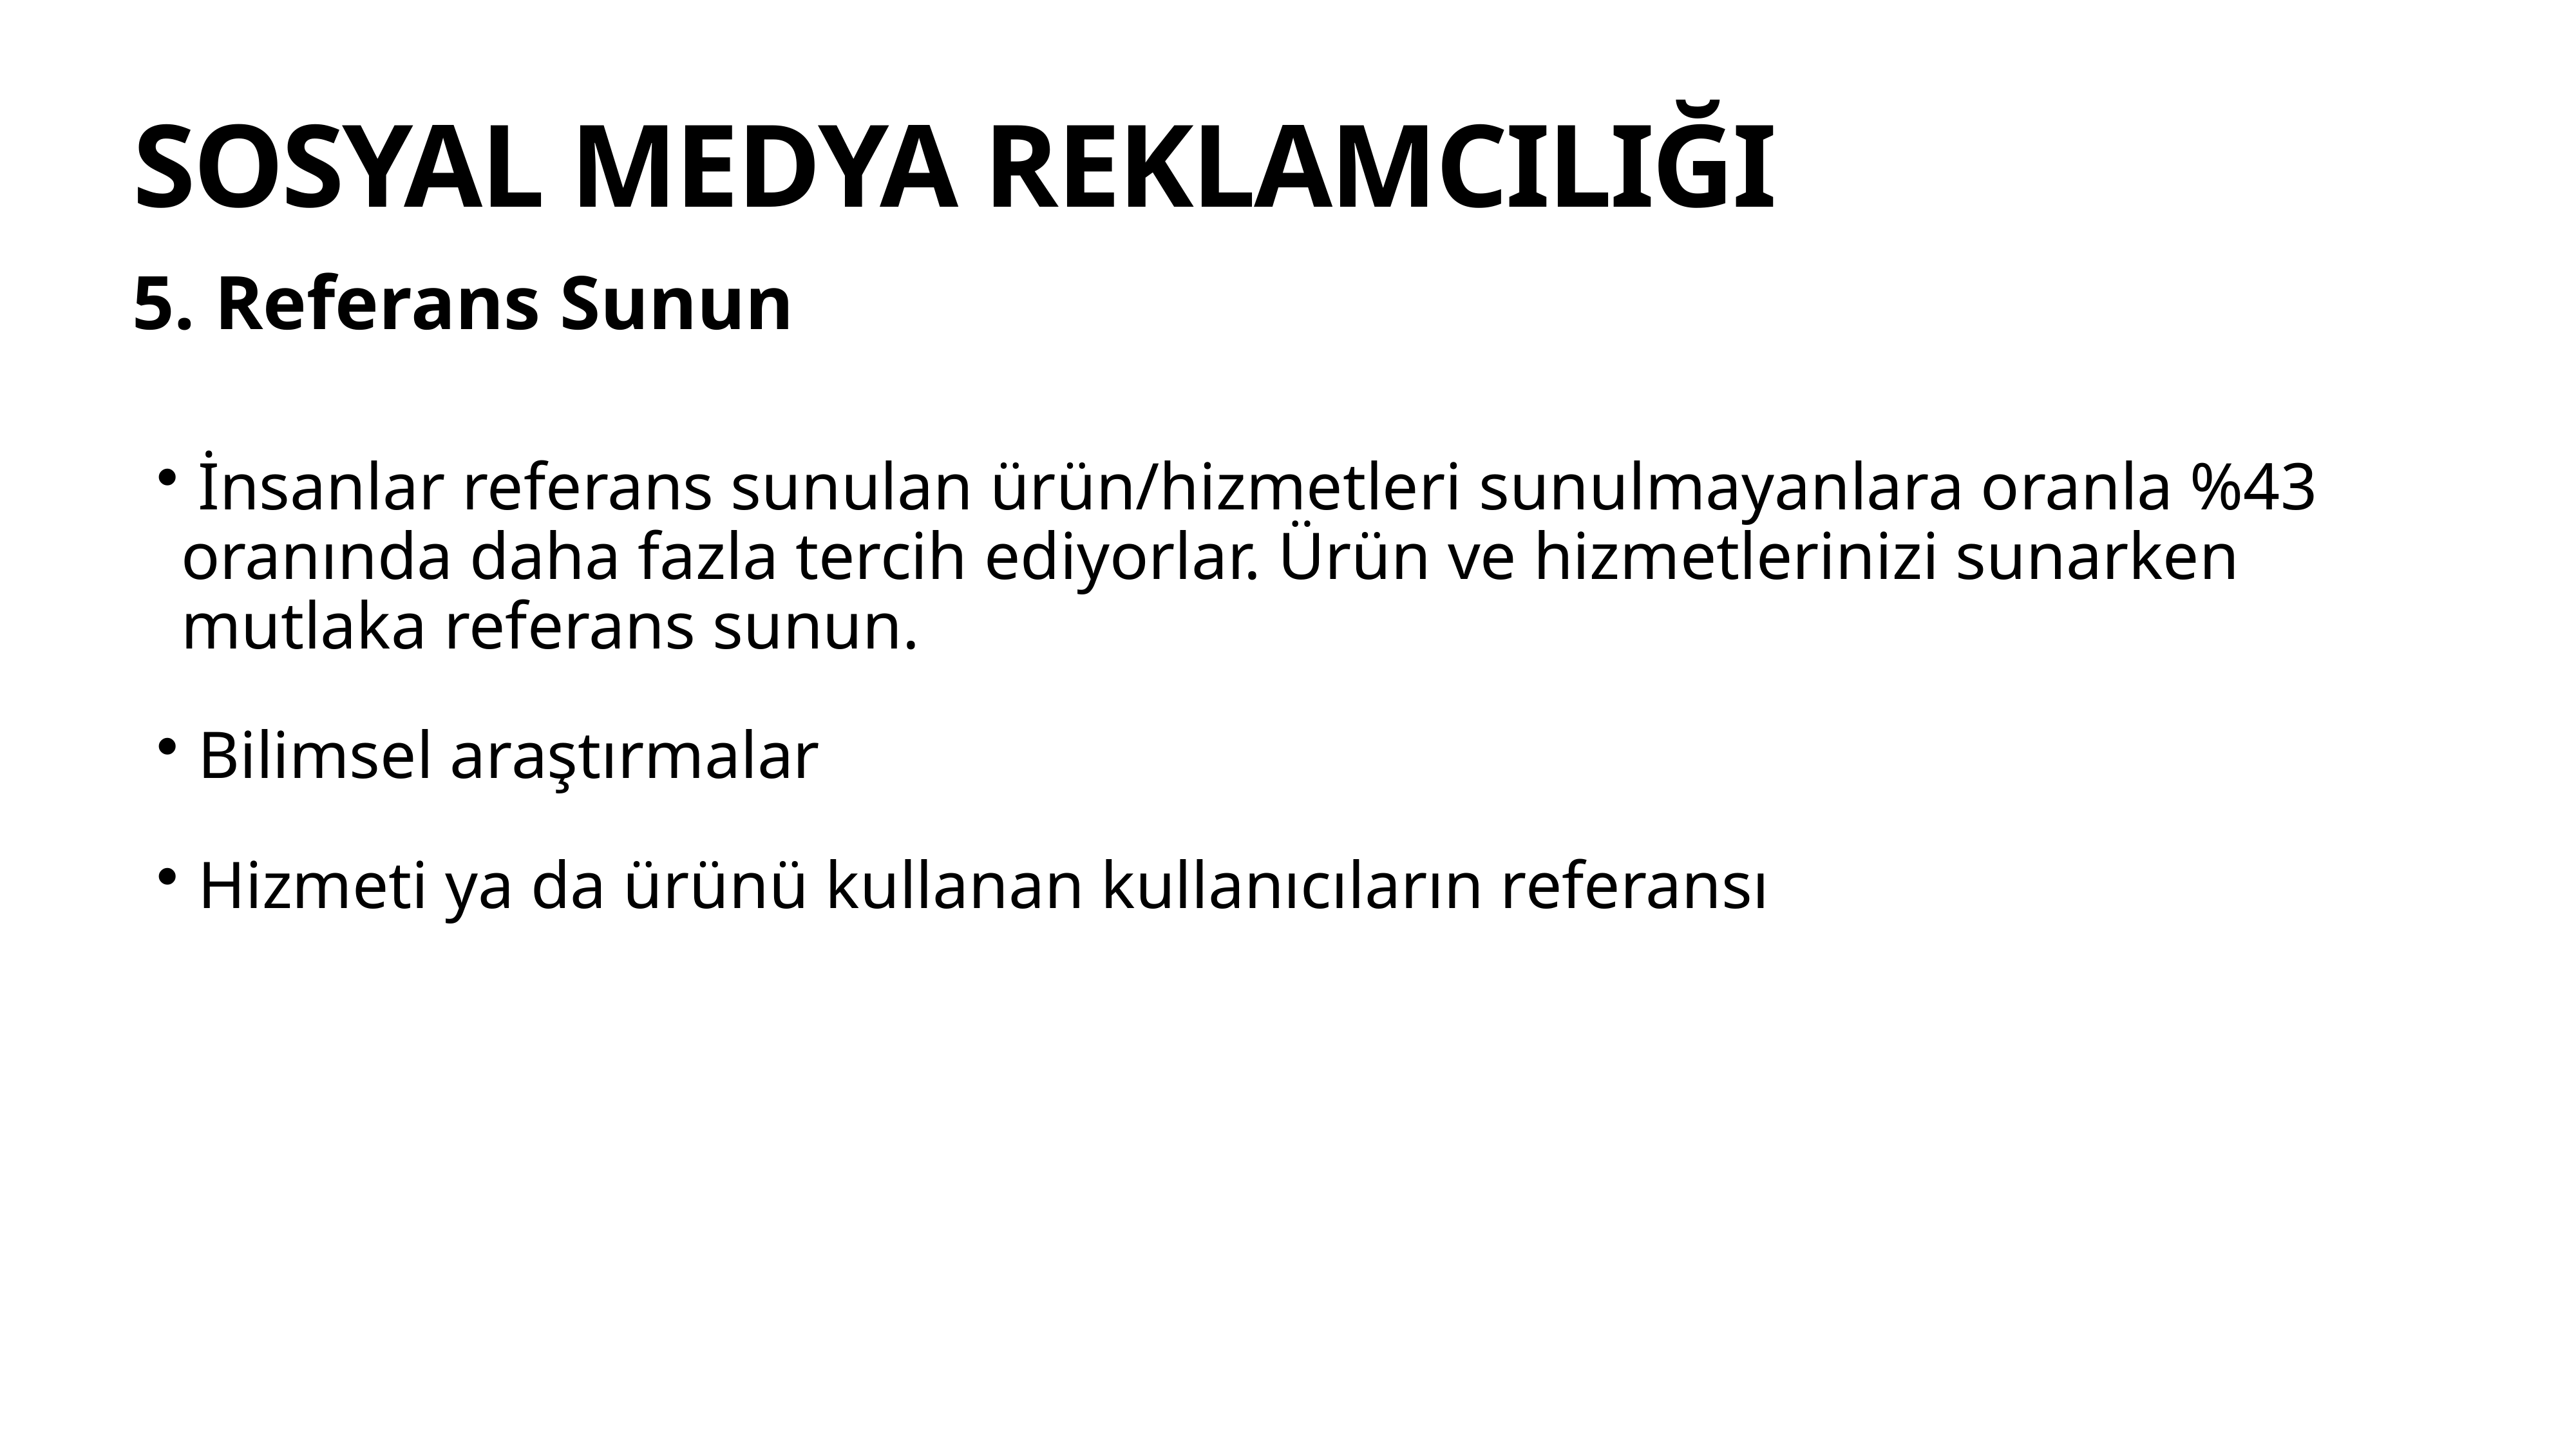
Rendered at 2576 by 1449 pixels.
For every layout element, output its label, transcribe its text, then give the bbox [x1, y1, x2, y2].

list 5. Referans Sunun [127, 250, 2449, 350]
title SOSYAL MEDYA REKLAMCILIĞI [127, 113, 2449, 250]
list İnsanlar referans sunulan ürün/hizmetleri sunulmayanlara oranla %43 oranında daha fazla tercih ediyorlar. Ürün ve hizmetlerinizi sunarken mutlaka referans sunun. Bilimsel araştırmalar Hizmeti ya da ürünü kullanan kullanıcıların referansı [127, 448, 2449, 1321]
